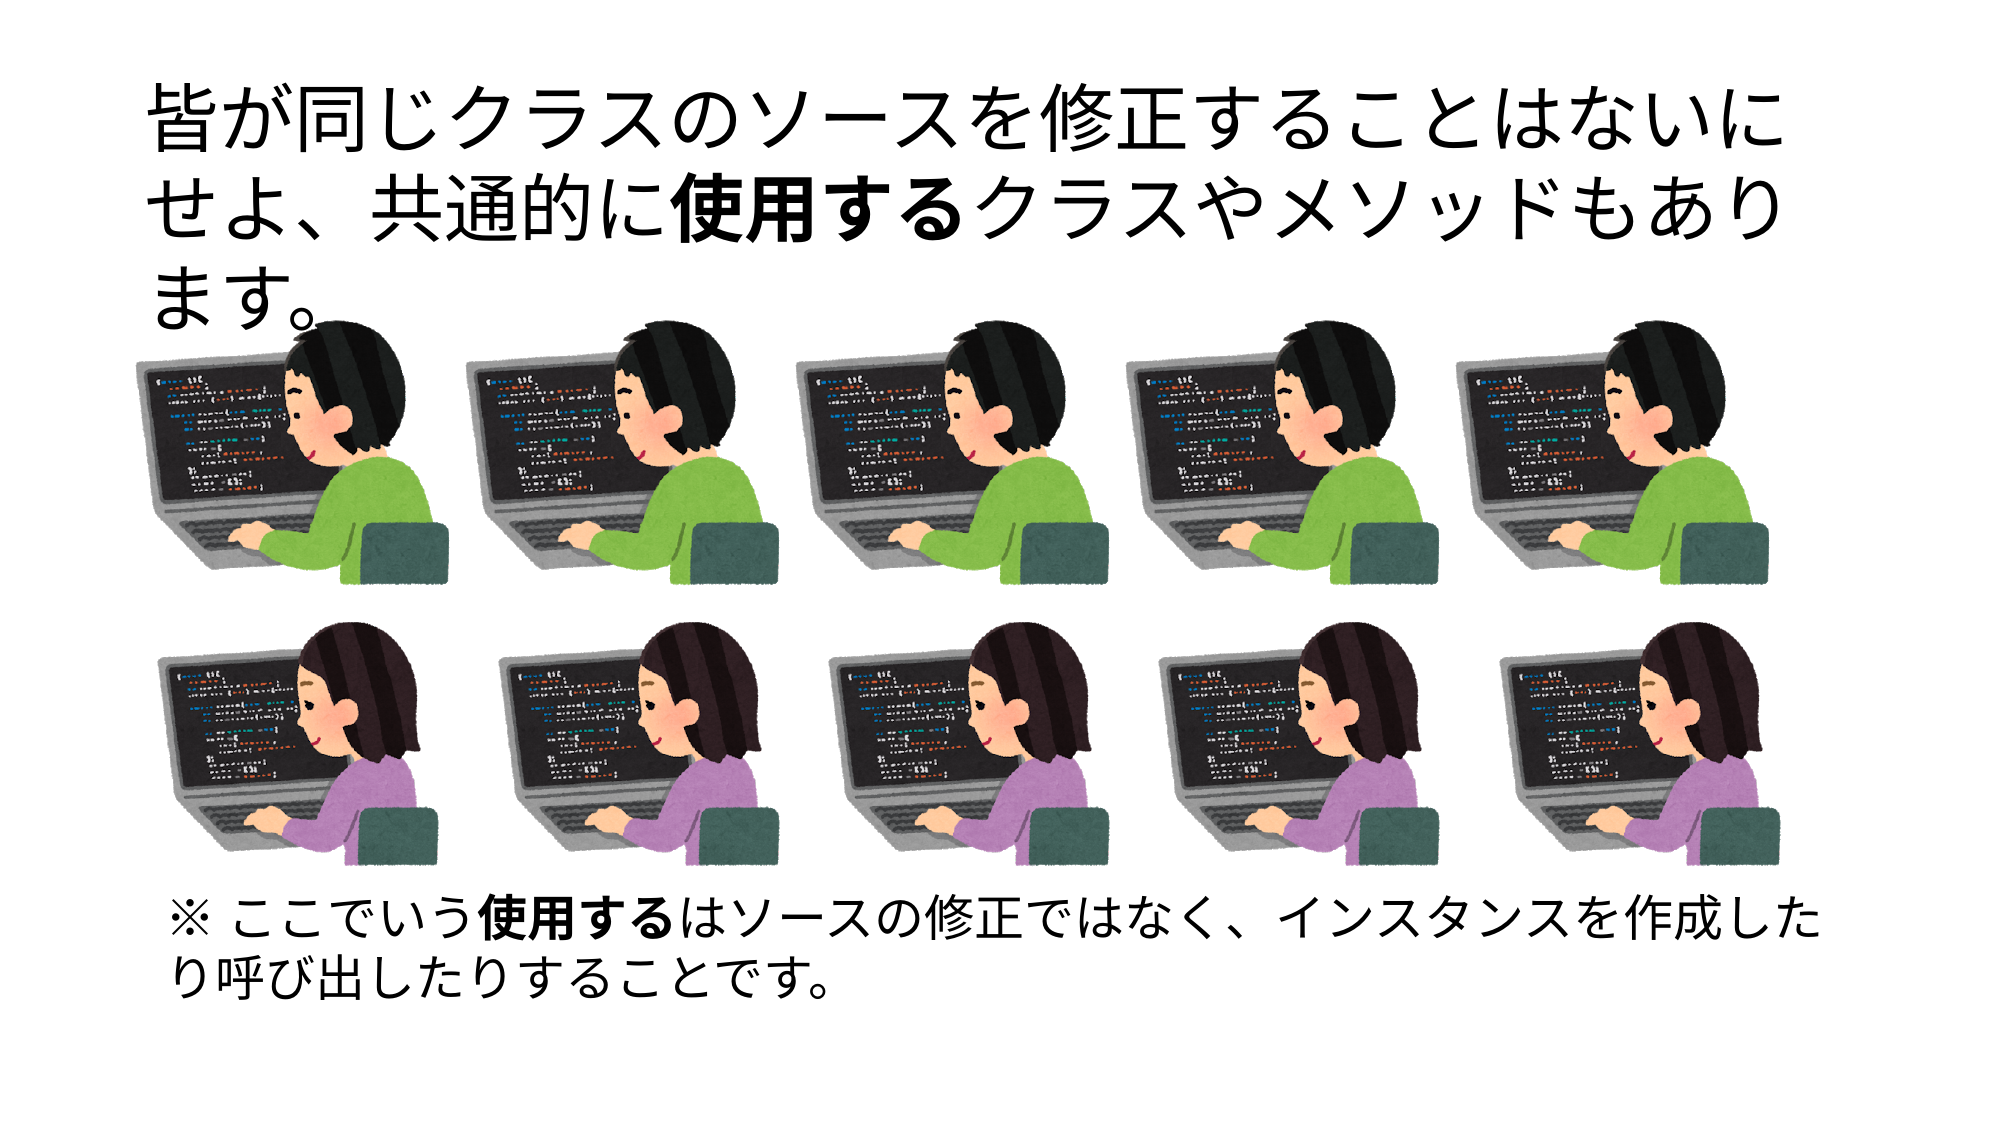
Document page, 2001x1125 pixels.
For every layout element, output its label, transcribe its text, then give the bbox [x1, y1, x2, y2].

picture [127, 299, 1800, 880]
text_box ※ここでいう使用するはソースの修正ではなく、インスタンスを作成したり呼び出したりすることです。 [150, 879, 1841, 1015]
text_box 皆が同じクラスのソースを修正することはないにせよ、共通的に使用するクラスやメソッドもあります。 [130, 63, 1821, 349]
